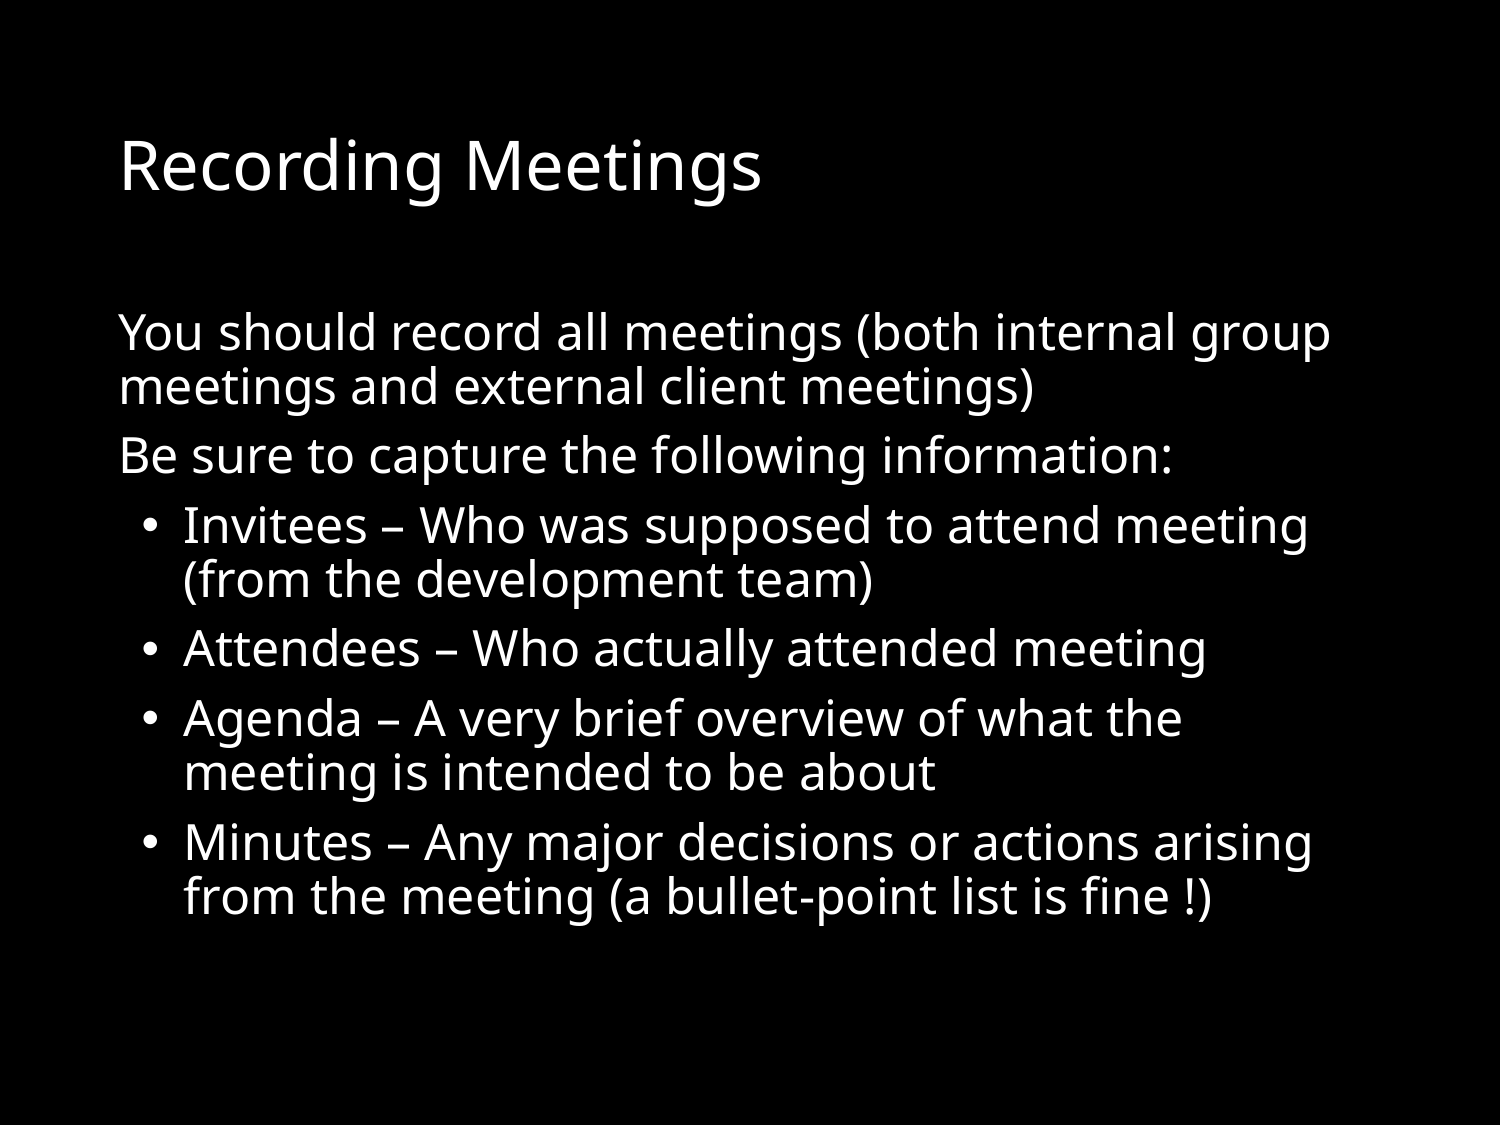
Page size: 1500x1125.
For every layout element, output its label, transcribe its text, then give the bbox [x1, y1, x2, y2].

title Recording Meetings [103, 59, 1397, 278]
list You should record all meetings (both internal group meetings and external client meetings) Be sure to capture the following information: Invitees – Who was supposed to attend meeting (from the development team) Attendees – Who actually attended meeting Agenda – A very brief overview of what the meeting is intended to be about Minutes – Any major decisions or actions arising from the meeting (a bullet-point list is fine !) [103, 299, 1397, 1014]
